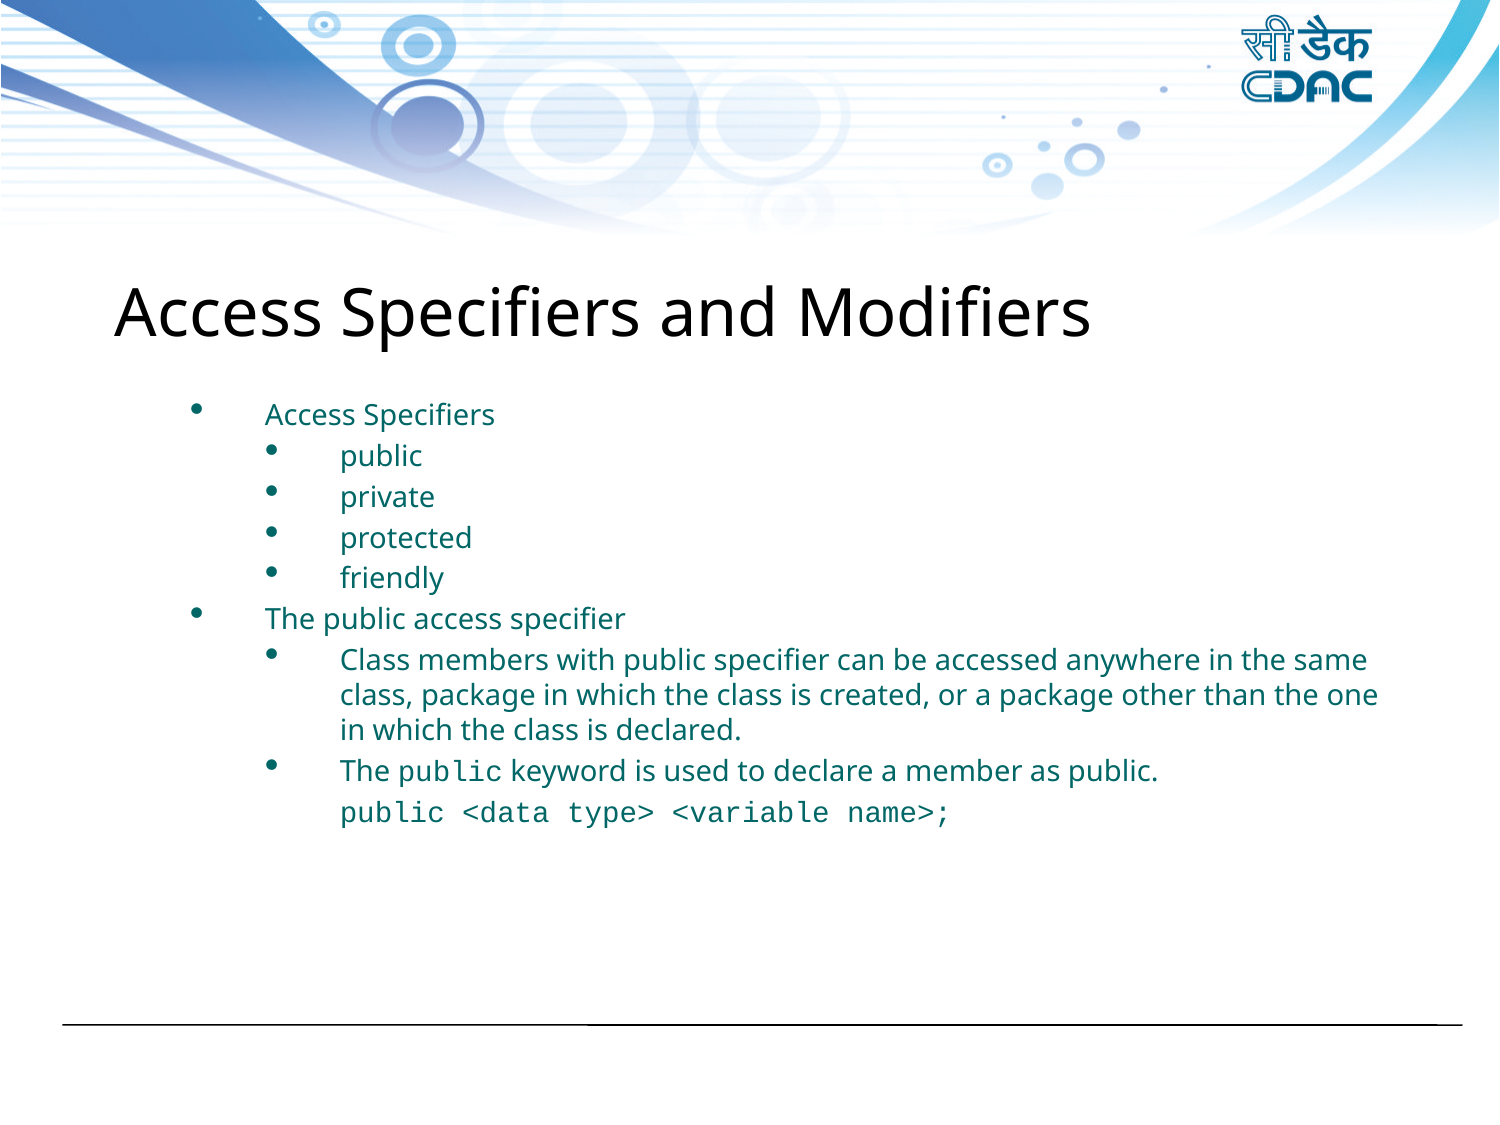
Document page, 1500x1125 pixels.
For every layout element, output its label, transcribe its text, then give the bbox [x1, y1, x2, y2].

text_box Access Specifiers and Modifiers Access Specifiers public private protected friendly The public access specifier Class members with public specifier can be accessed anywhere in the same class, package in which the class is created, or a package other than the one in which the class is declared. The public keyword is used to declare a member as public. public <data type> <variable name>; [99, 262, 1425, 1000]
picture [1, 0, 1499, 335]
